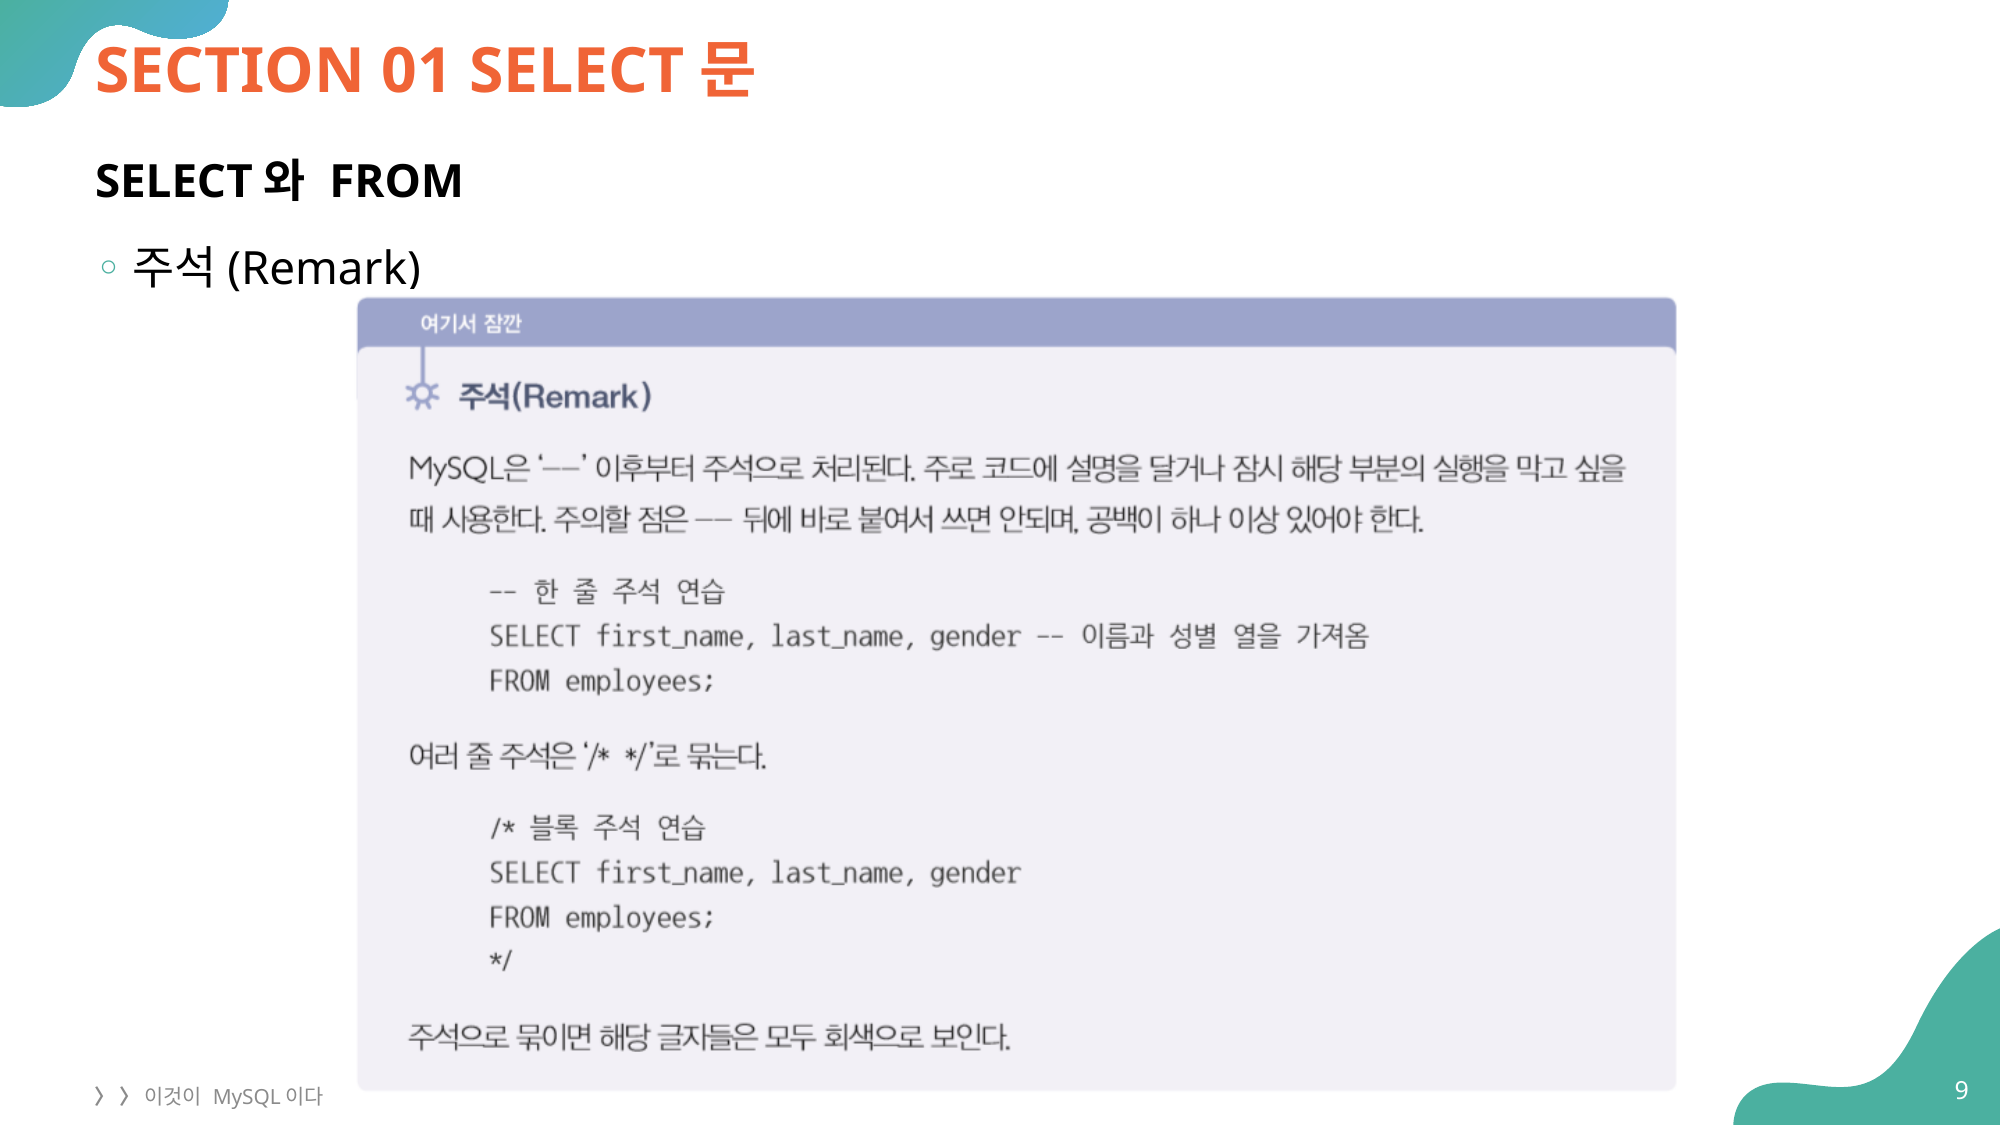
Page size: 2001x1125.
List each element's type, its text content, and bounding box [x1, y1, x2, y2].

list SELECT와 FROM 주석(Remark) [79, 133, 1931, 1081]
picture [351, 289, 1685, 1102]
title SECTION 01 SELECT문 [79, 17, 1931, 128]
slide_number 9 [1917, 1061, 1984, 1122]
footer 〉 〉 이것이 MySQL이다 [79, 1078, 755, 1114]
